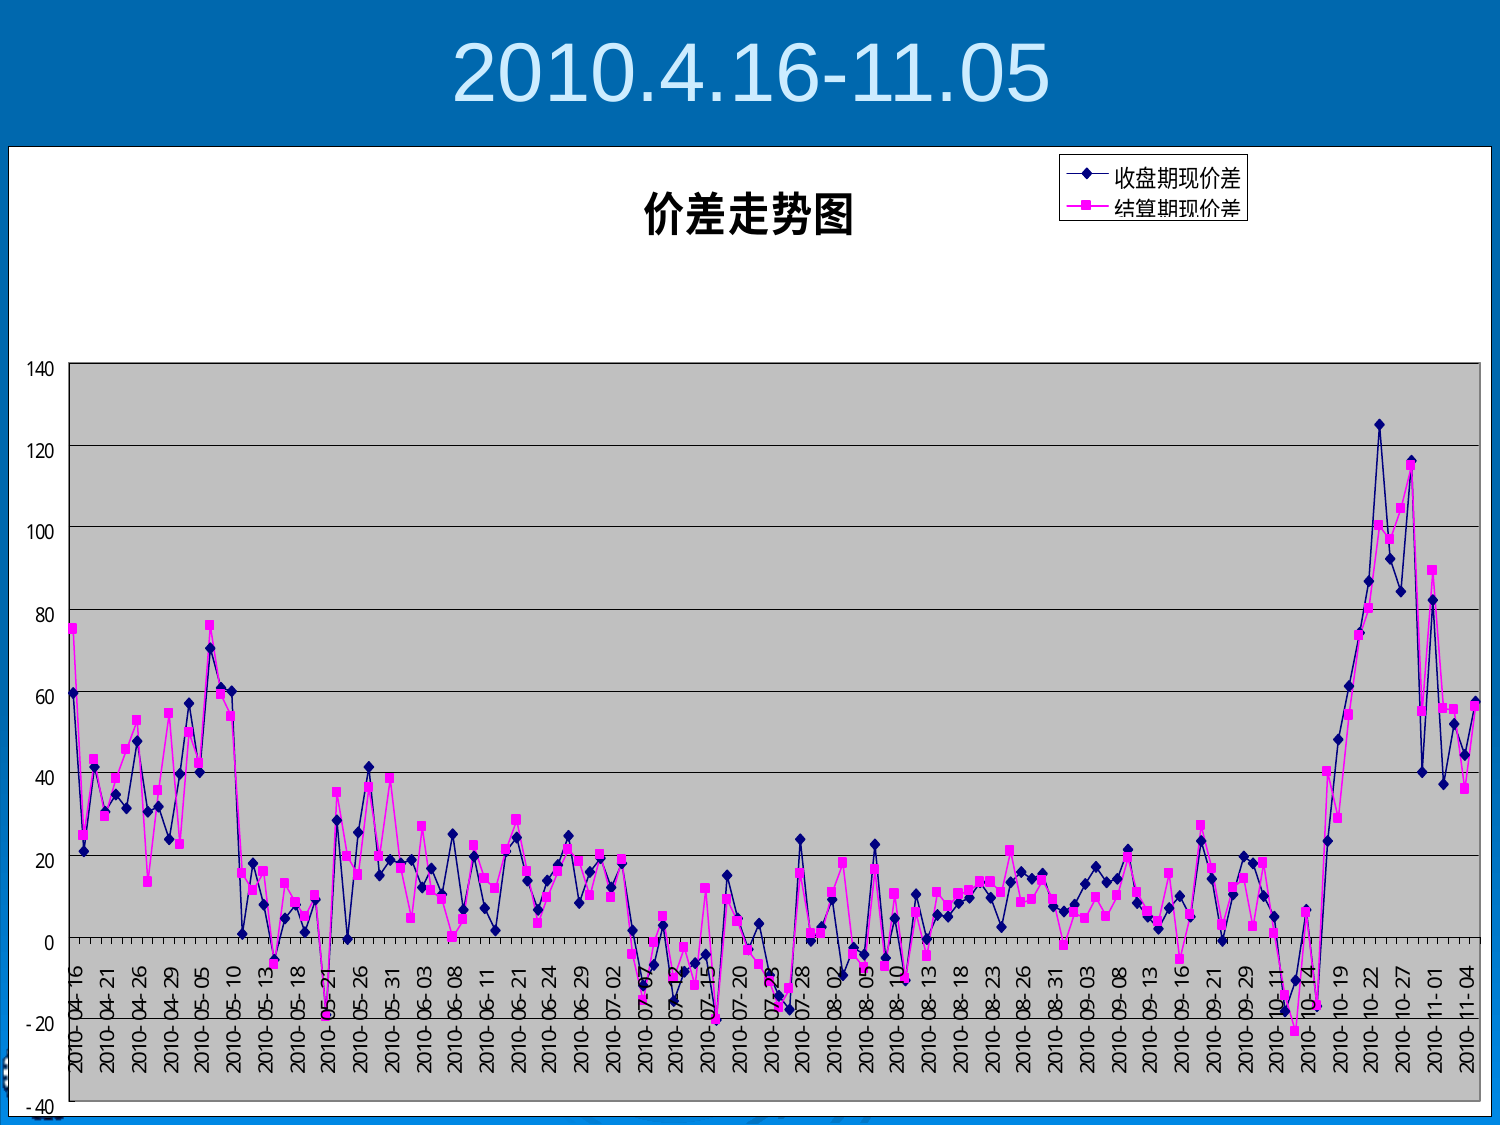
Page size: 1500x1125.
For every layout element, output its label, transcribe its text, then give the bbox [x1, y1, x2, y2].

title 2010.4.16-11.05 [76, 0, 1427, 135]
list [0, 136, 1500, 1125]
